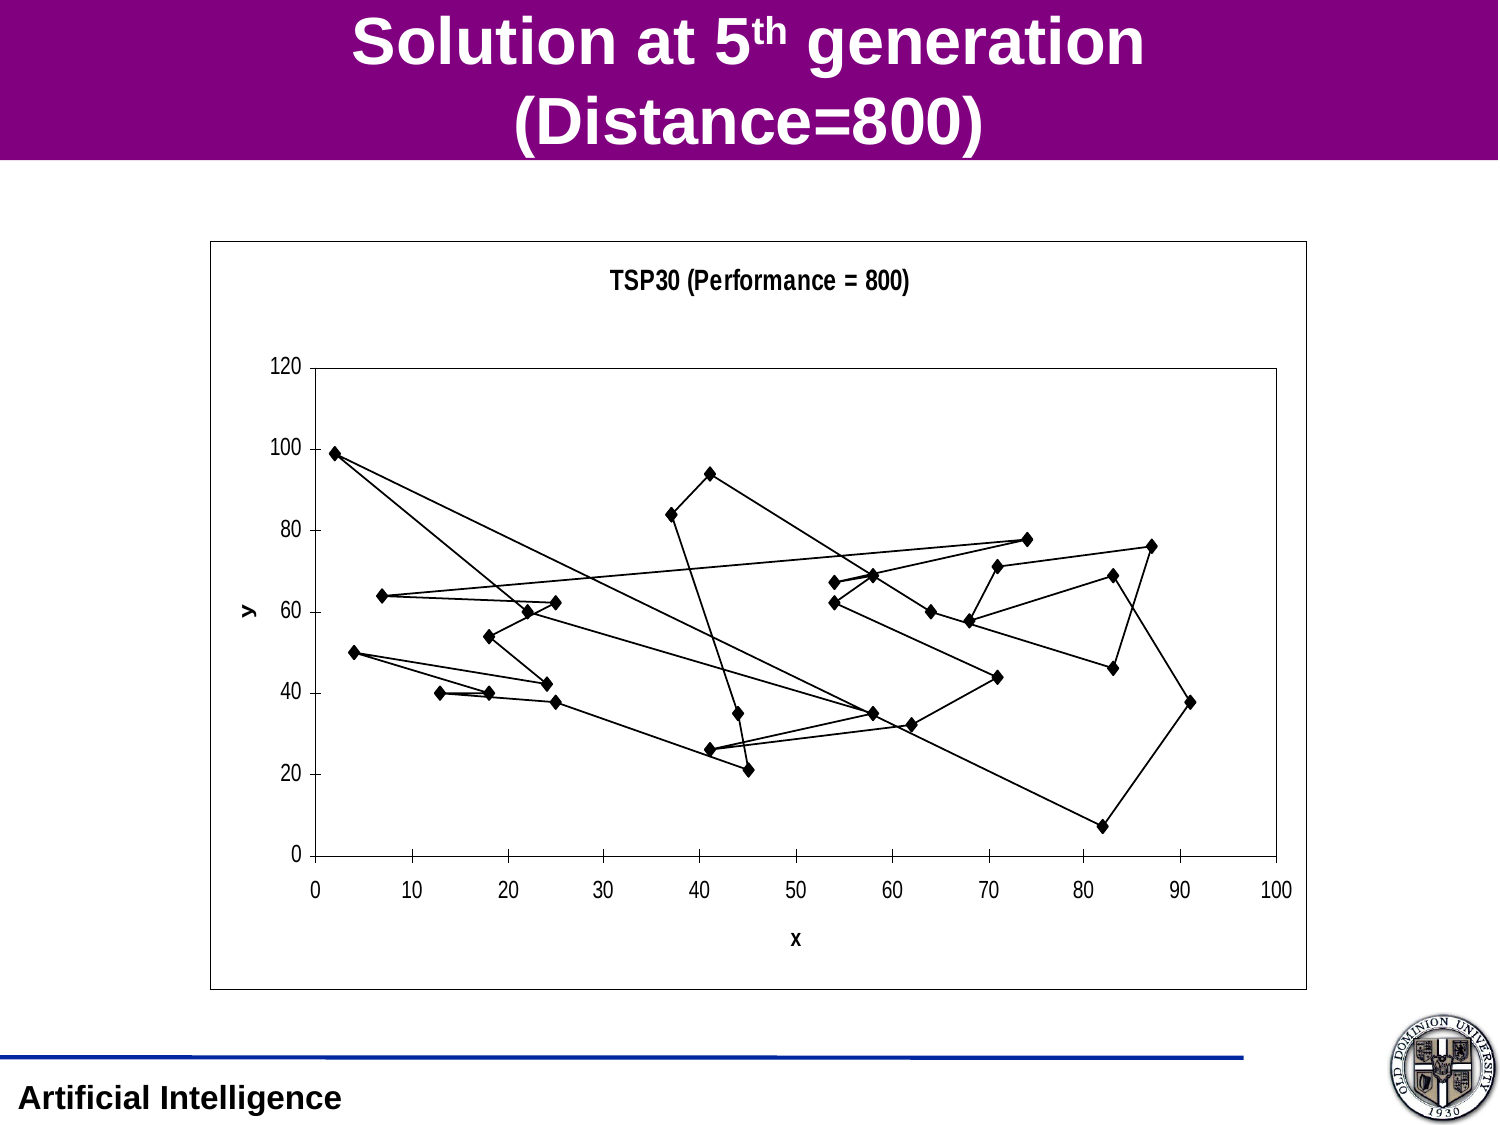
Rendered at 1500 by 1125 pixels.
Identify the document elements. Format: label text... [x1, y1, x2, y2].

title Solution at 5th generation (Distance=800) [3, 1, 1496, 155]
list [201, 229, 1317, 1001]
picture [1387, 1012, 1500, 1125]
